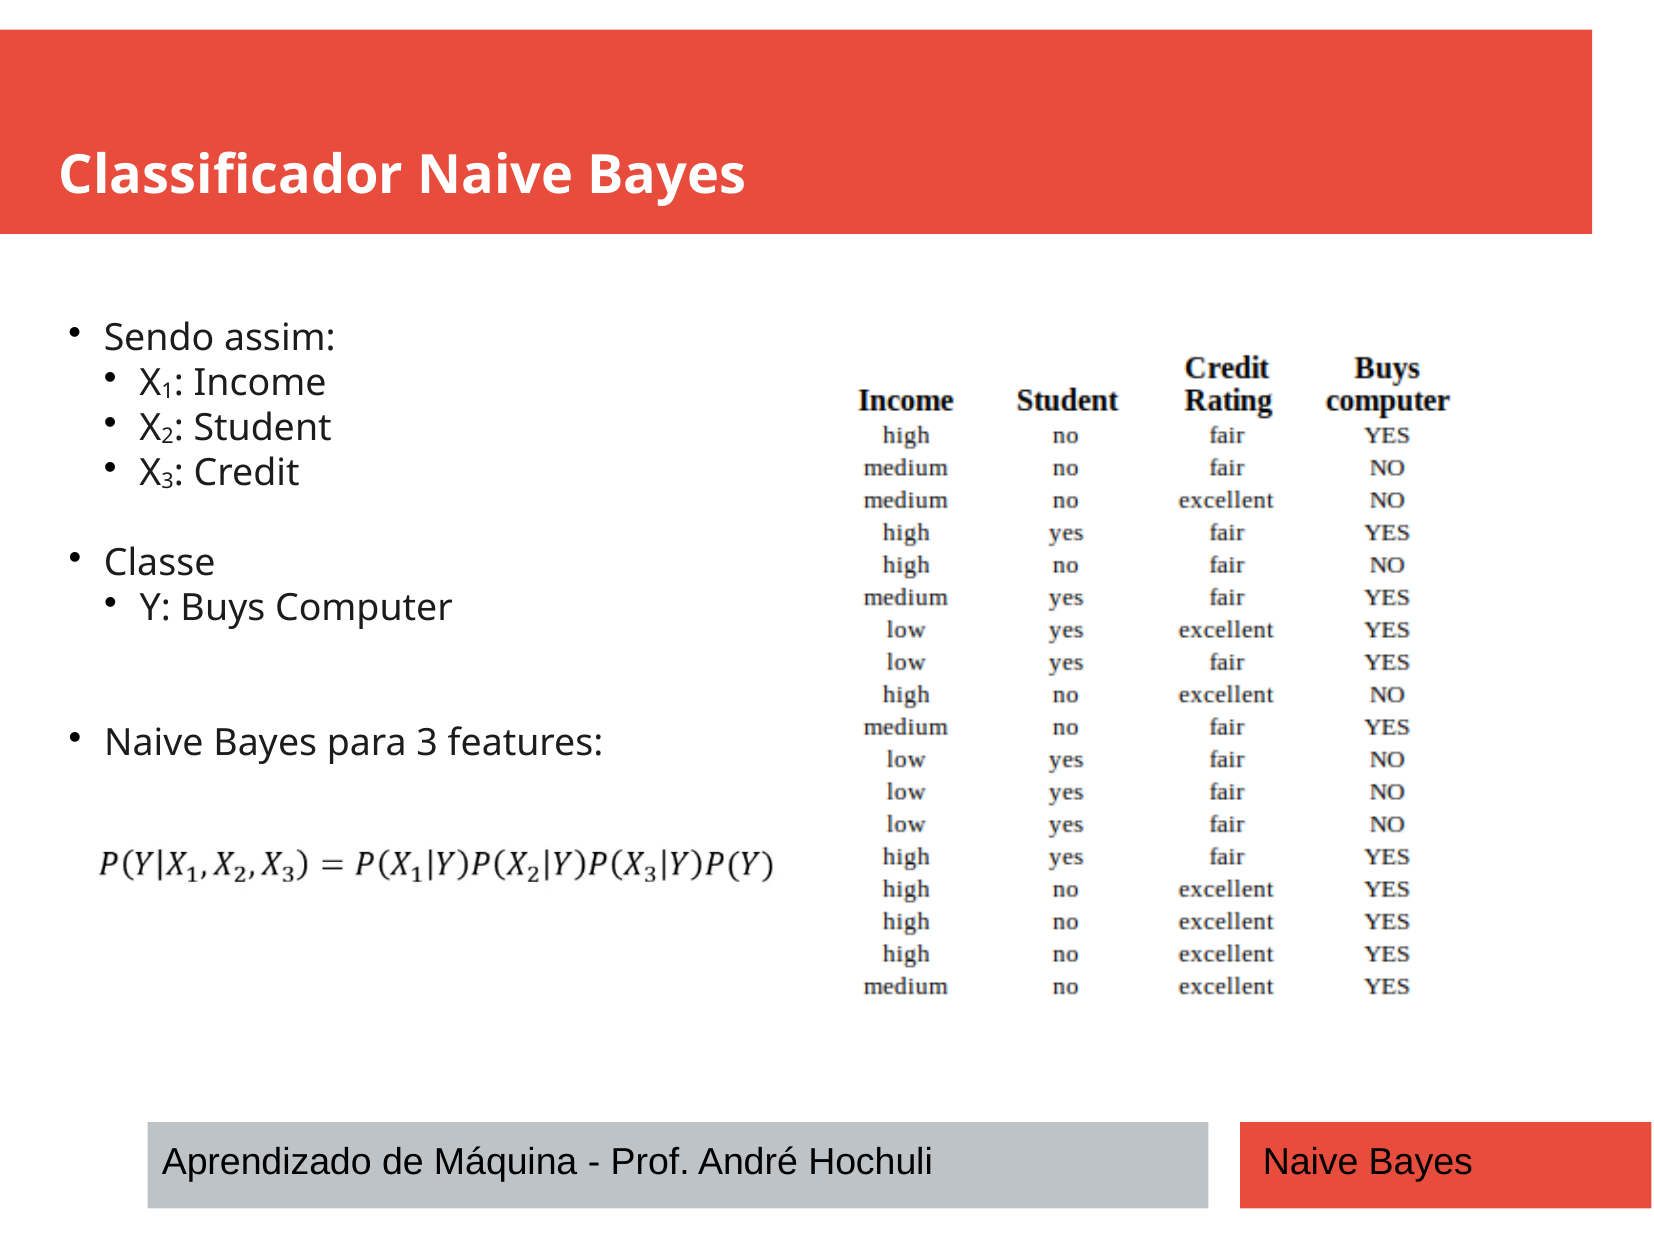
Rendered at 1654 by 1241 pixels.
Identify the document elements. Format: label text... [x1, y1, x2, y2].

text_box Naive Bayes [1248, 1129, 1621, 1188]
text_box Sendo assim: X1: Income X2: Student X3: Credit Classe Y: Buys Computer Naive Bayes para 3 features: [53, 253, 1564, 1097]
picture [88, 826, 803, 903]
text_box Aprendizado de Máquina - Prof. André Hochuli [147, 1129, 1203, 1188]
picture [826, 350, 1477, 1005]
text_box Classificador Naive Bayes [59, 59, 1593, 205]
